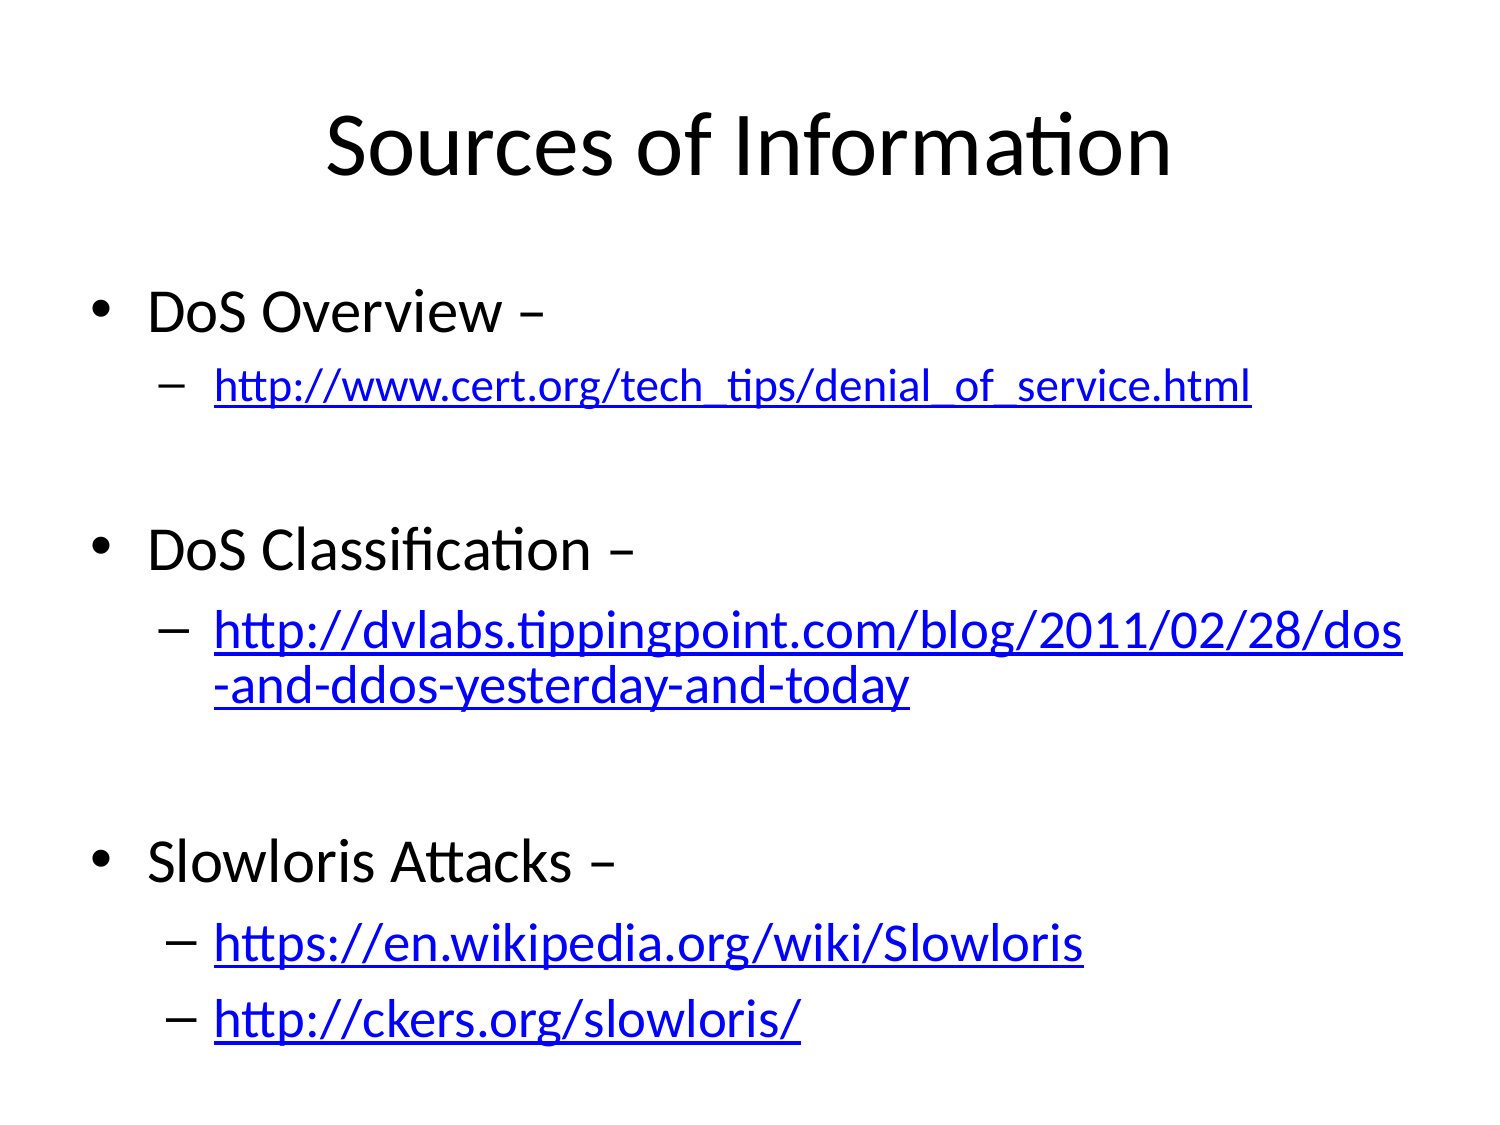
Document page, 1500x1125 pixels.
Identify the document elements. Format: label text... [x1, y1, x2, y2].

title Sources of Information [75, 45, 1425, 233]
list DoS Overview – http://www.cert.org/tech_tips/denial_of_service.html DoS Classification – http://dvlabs.tippingpoint.com/blog/2011/02/28/dos-and-ddos-yesterday-and-today Slowloris Attacks – https://en.wikipedia.org/wiki/Slowloris http://ckers.org/slowloris/ [75, 262, 1425, 1005]
